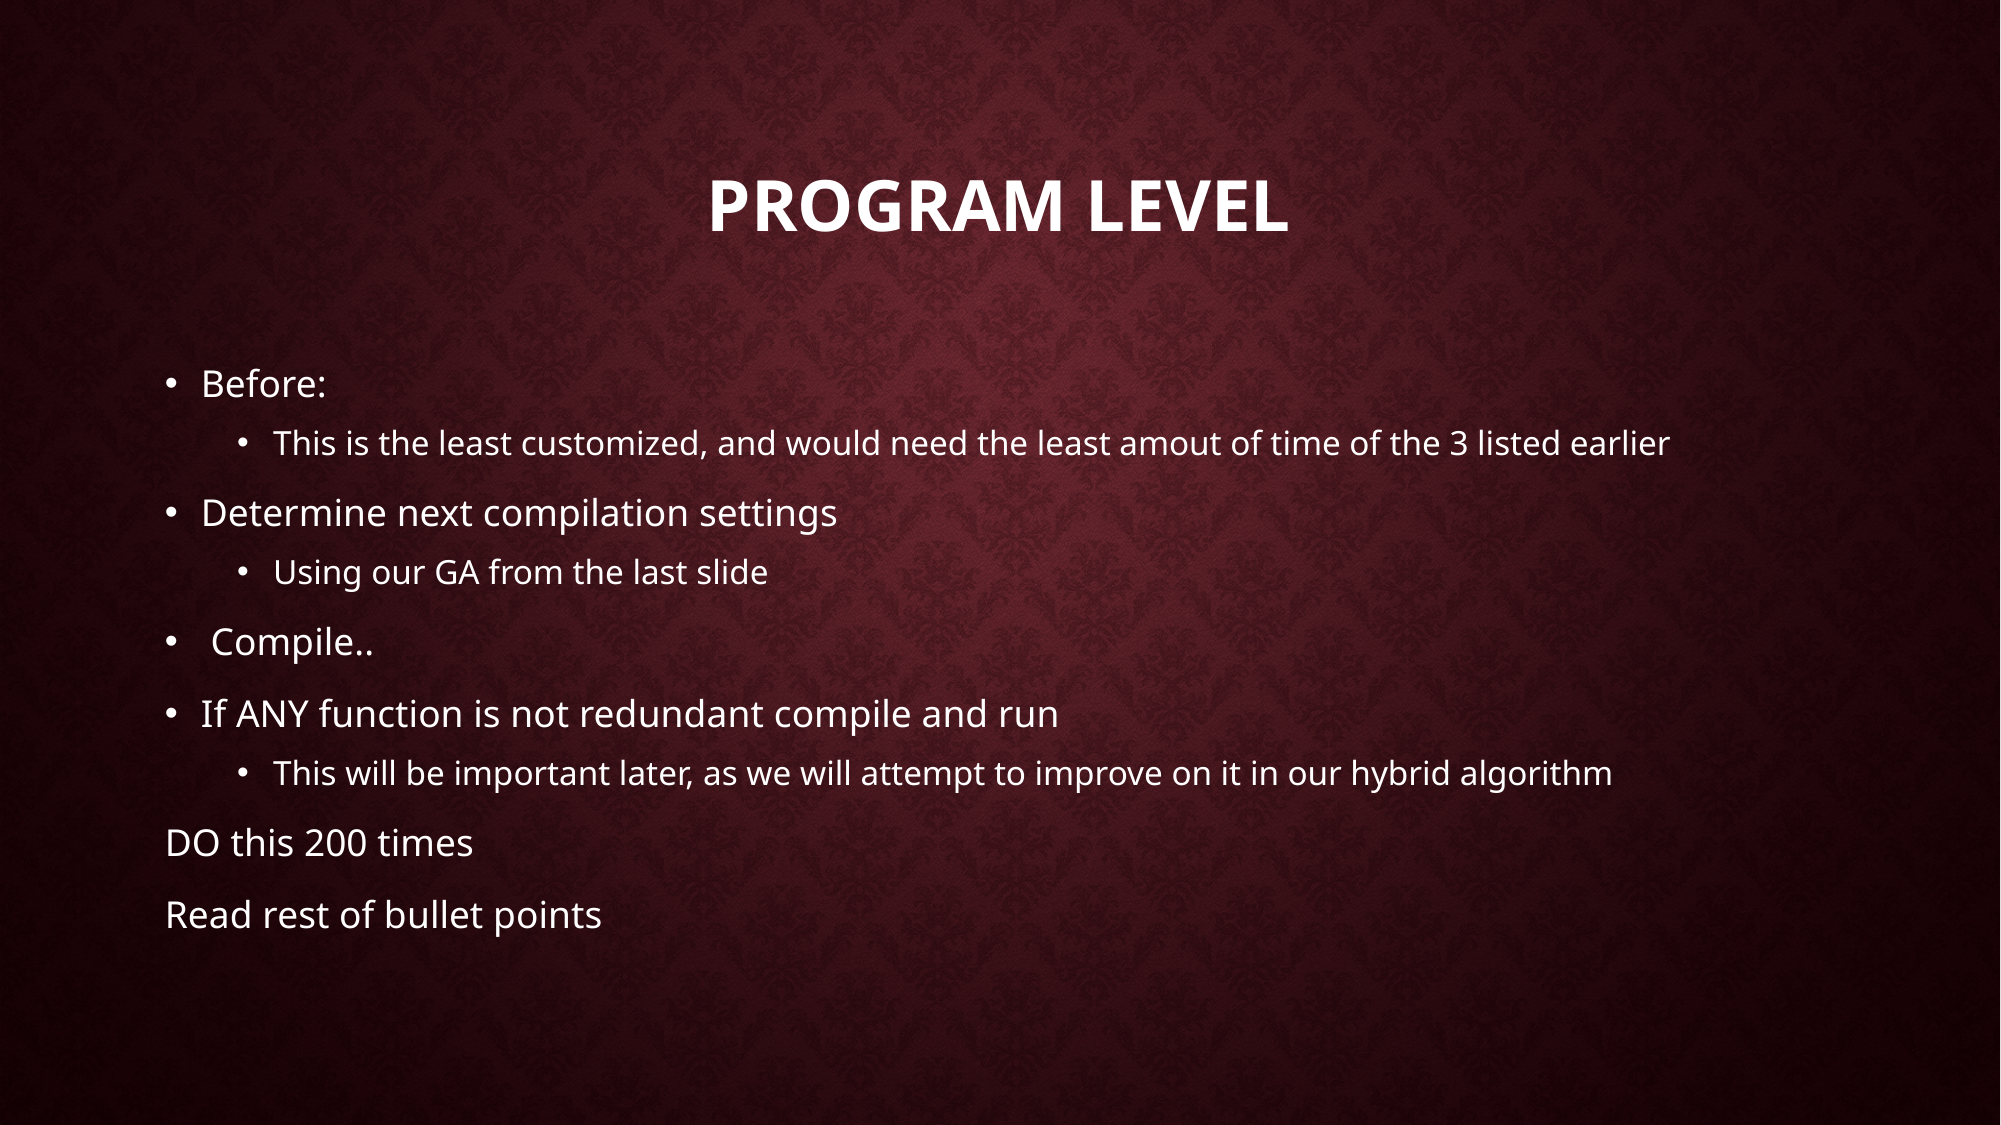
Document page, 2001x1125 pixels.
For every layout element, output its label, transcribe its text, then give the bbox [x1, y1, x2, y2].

title Program level [149, 99, 1849, 318]
list Before: This is the least customized, and would need the least amout of time of the 3 listed earlier Determine next compilation settings Using our GA from the last slide Compile.. If ANY function is not redundant compile and run This will be important later, as we will attempt to improve on it in our hybrid algorithm DO this 200 times Read rest of bullet points [149, 343, 1849, 950]
